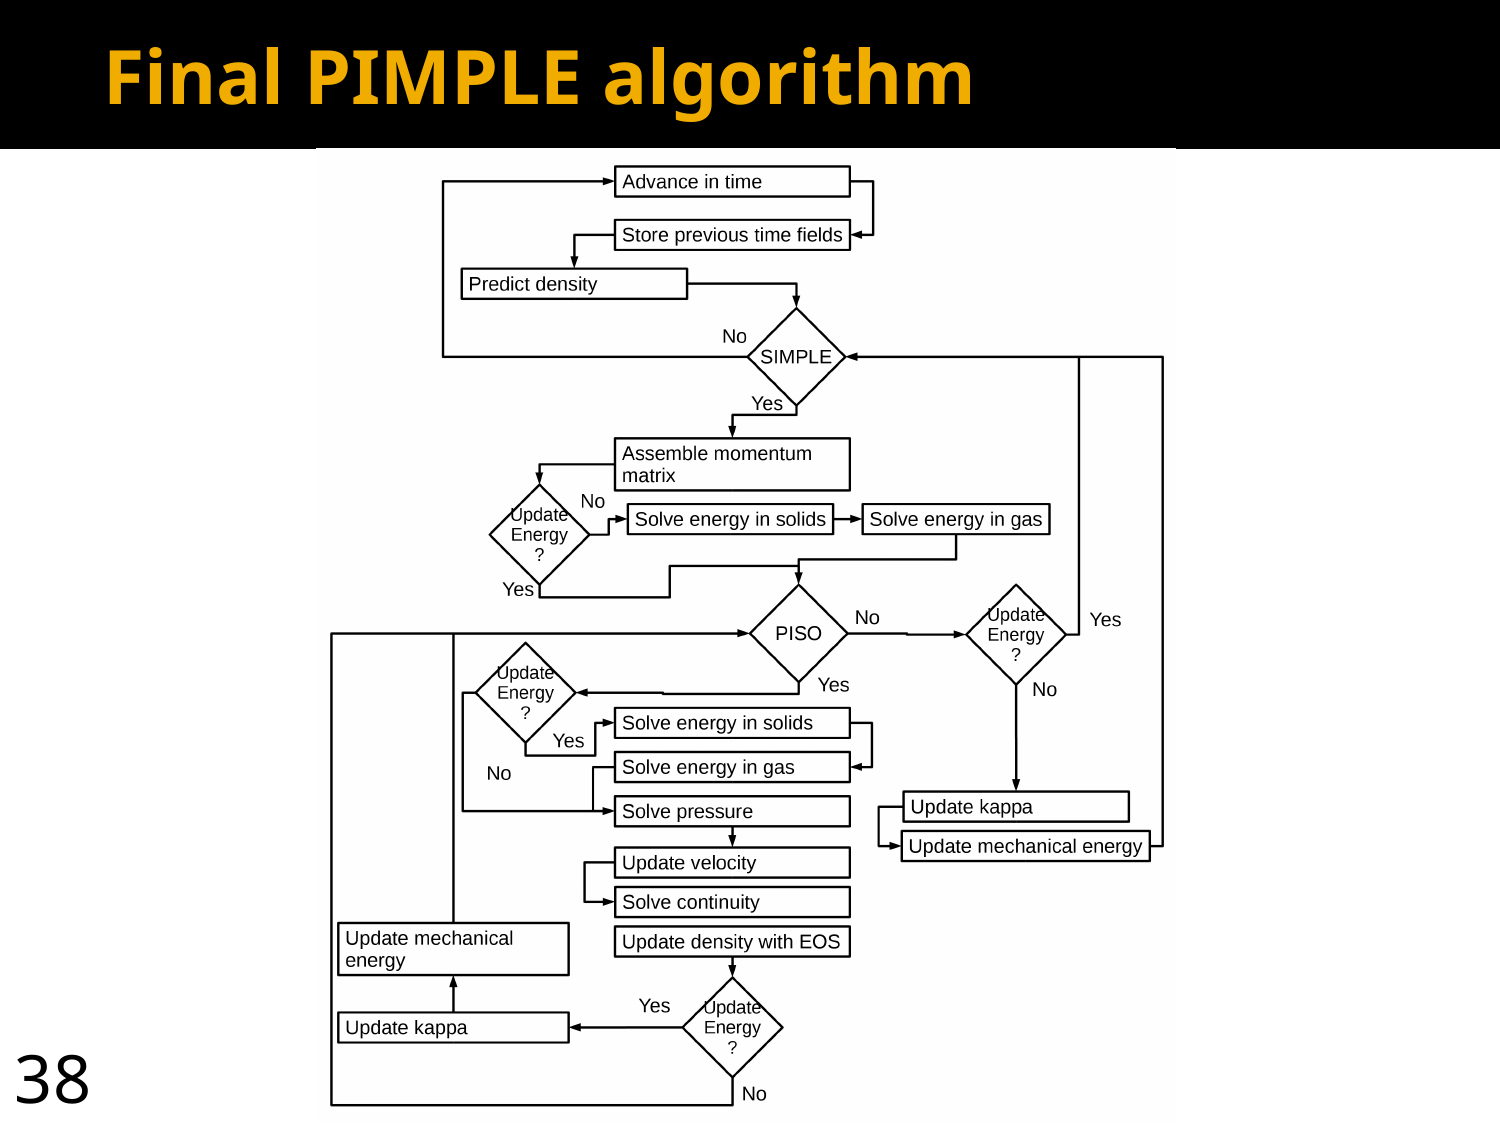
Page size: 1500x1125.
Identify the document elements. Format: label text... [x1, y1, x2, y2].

text_box Final PIMPLE algorithm [88, 0, 1439, 149]
picture [316, 148, 1176, 1124]
